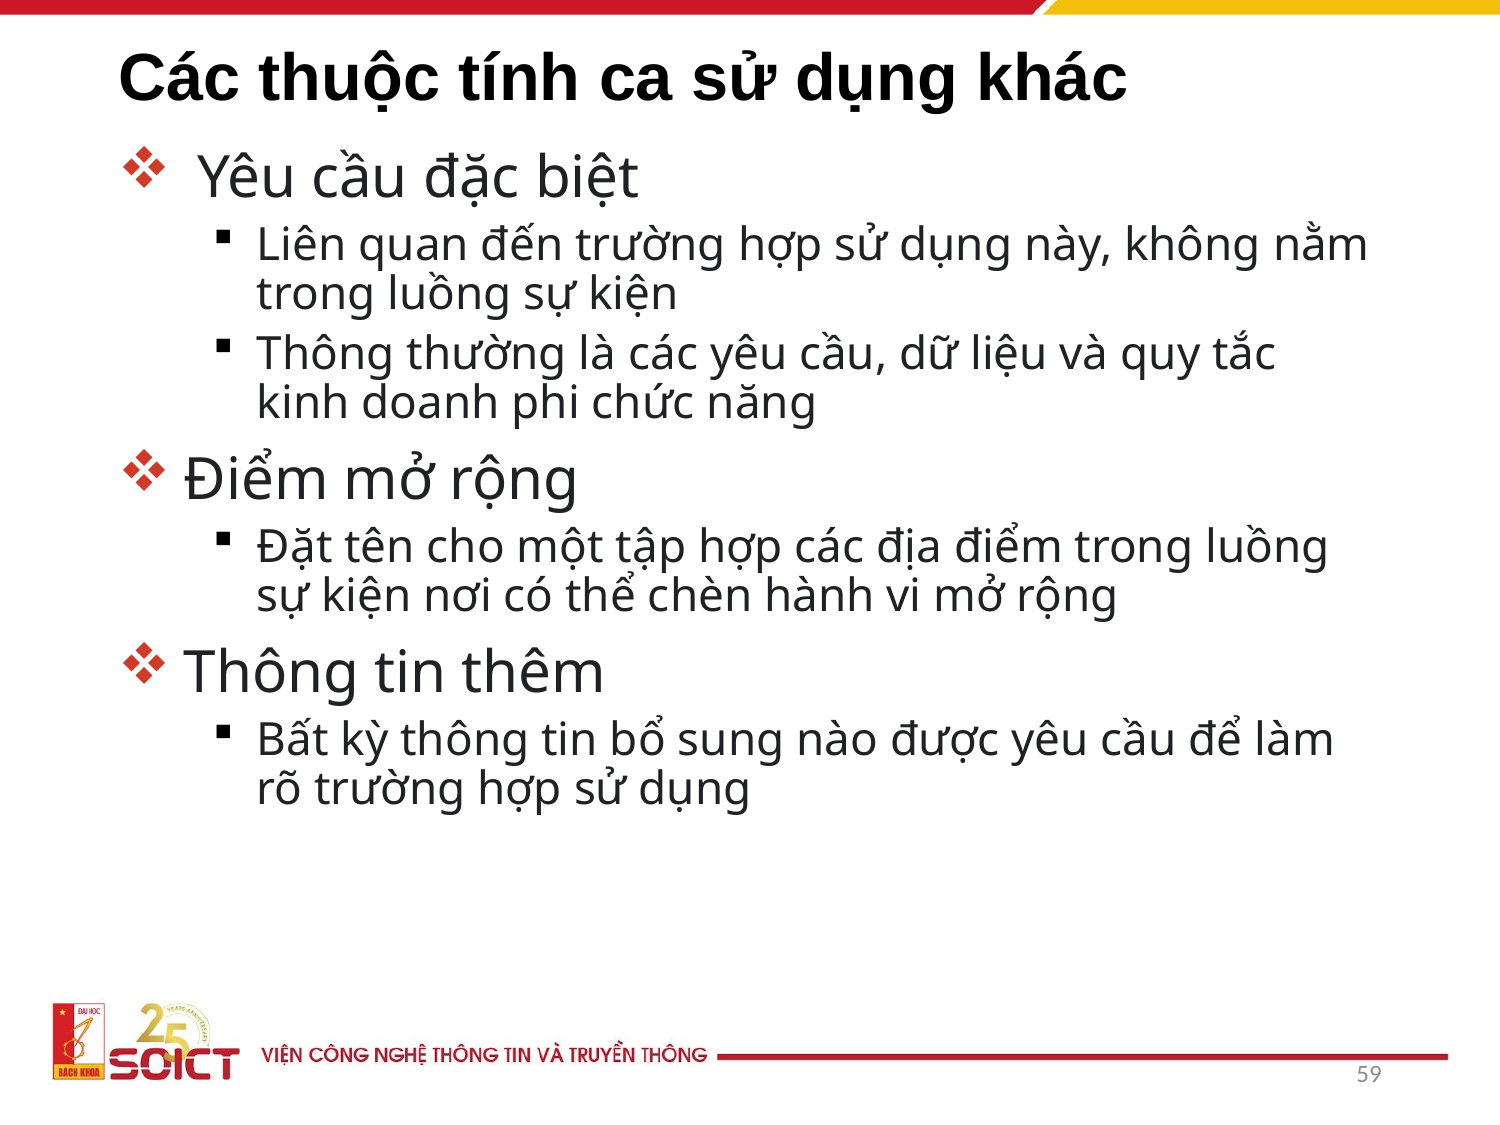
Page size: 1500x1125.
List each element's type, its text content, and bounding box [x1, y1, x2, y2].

picture [0, 0, 1500, 1125]
title Các thuộc tính ca sử dụng khác [103, 18, 1397, 139]
slide_number 59 [1059, 1042, 1397, 1103]
list Yêu cầu đặc biệt Liên quan đến trường hợp sử dụng này, không nằm trong luồng sự kiện Thông thường là các yêu cầu, dữ liệu và quy tắc kinh doanh phi chức năng Điểm mở rộng Đặt tên cho một tập hợp các địa điểm trong luồng sự kiện nơi có thể chèn hành vi mở rộng Thông tin thêm Bất kỳ thông tin bổ sung nào được yêu cầu để làm rõ trường hợp sử dụng [103, 139, 1397, 989]
